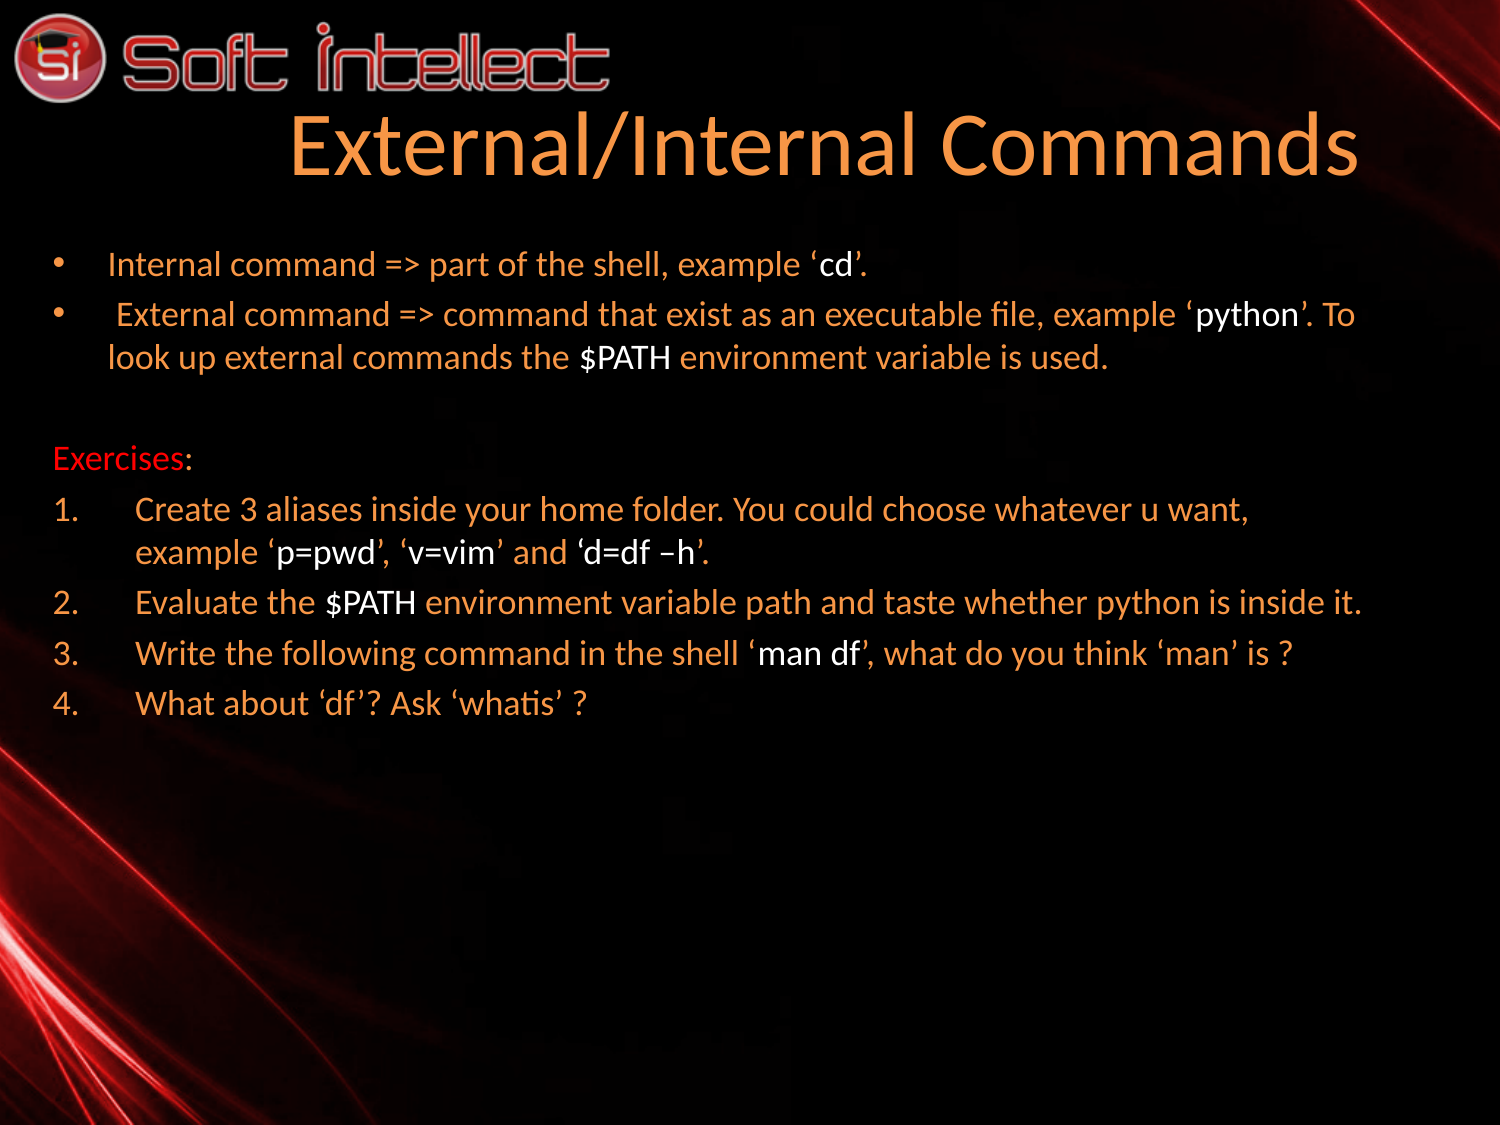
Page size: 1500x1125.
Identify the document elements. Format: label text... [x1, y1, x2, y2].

title External/Internal Commands [150, 45, 1500, 233]
list Internal command => part of the shell, example ‘cd’. External command => command that exist as an executable file, example ‘python’. To look up external commands the $PATH environment variable is used. Exercises: Create 3 aliases inside your home folder. You could choose whatever u want, example ‘p=pwd’, ‘v=vim’ and ‘d=df –h’. Evaluate the $PATH environment variable path and taste whether python is inside it. Write the following command in the shell ‘man df’, what do you think ‘man’ is ? What about ‘df’? Ask ‘whatis’ ? [37, 232, 1388, 750]
picture [0, 0, 1500, 1125]
